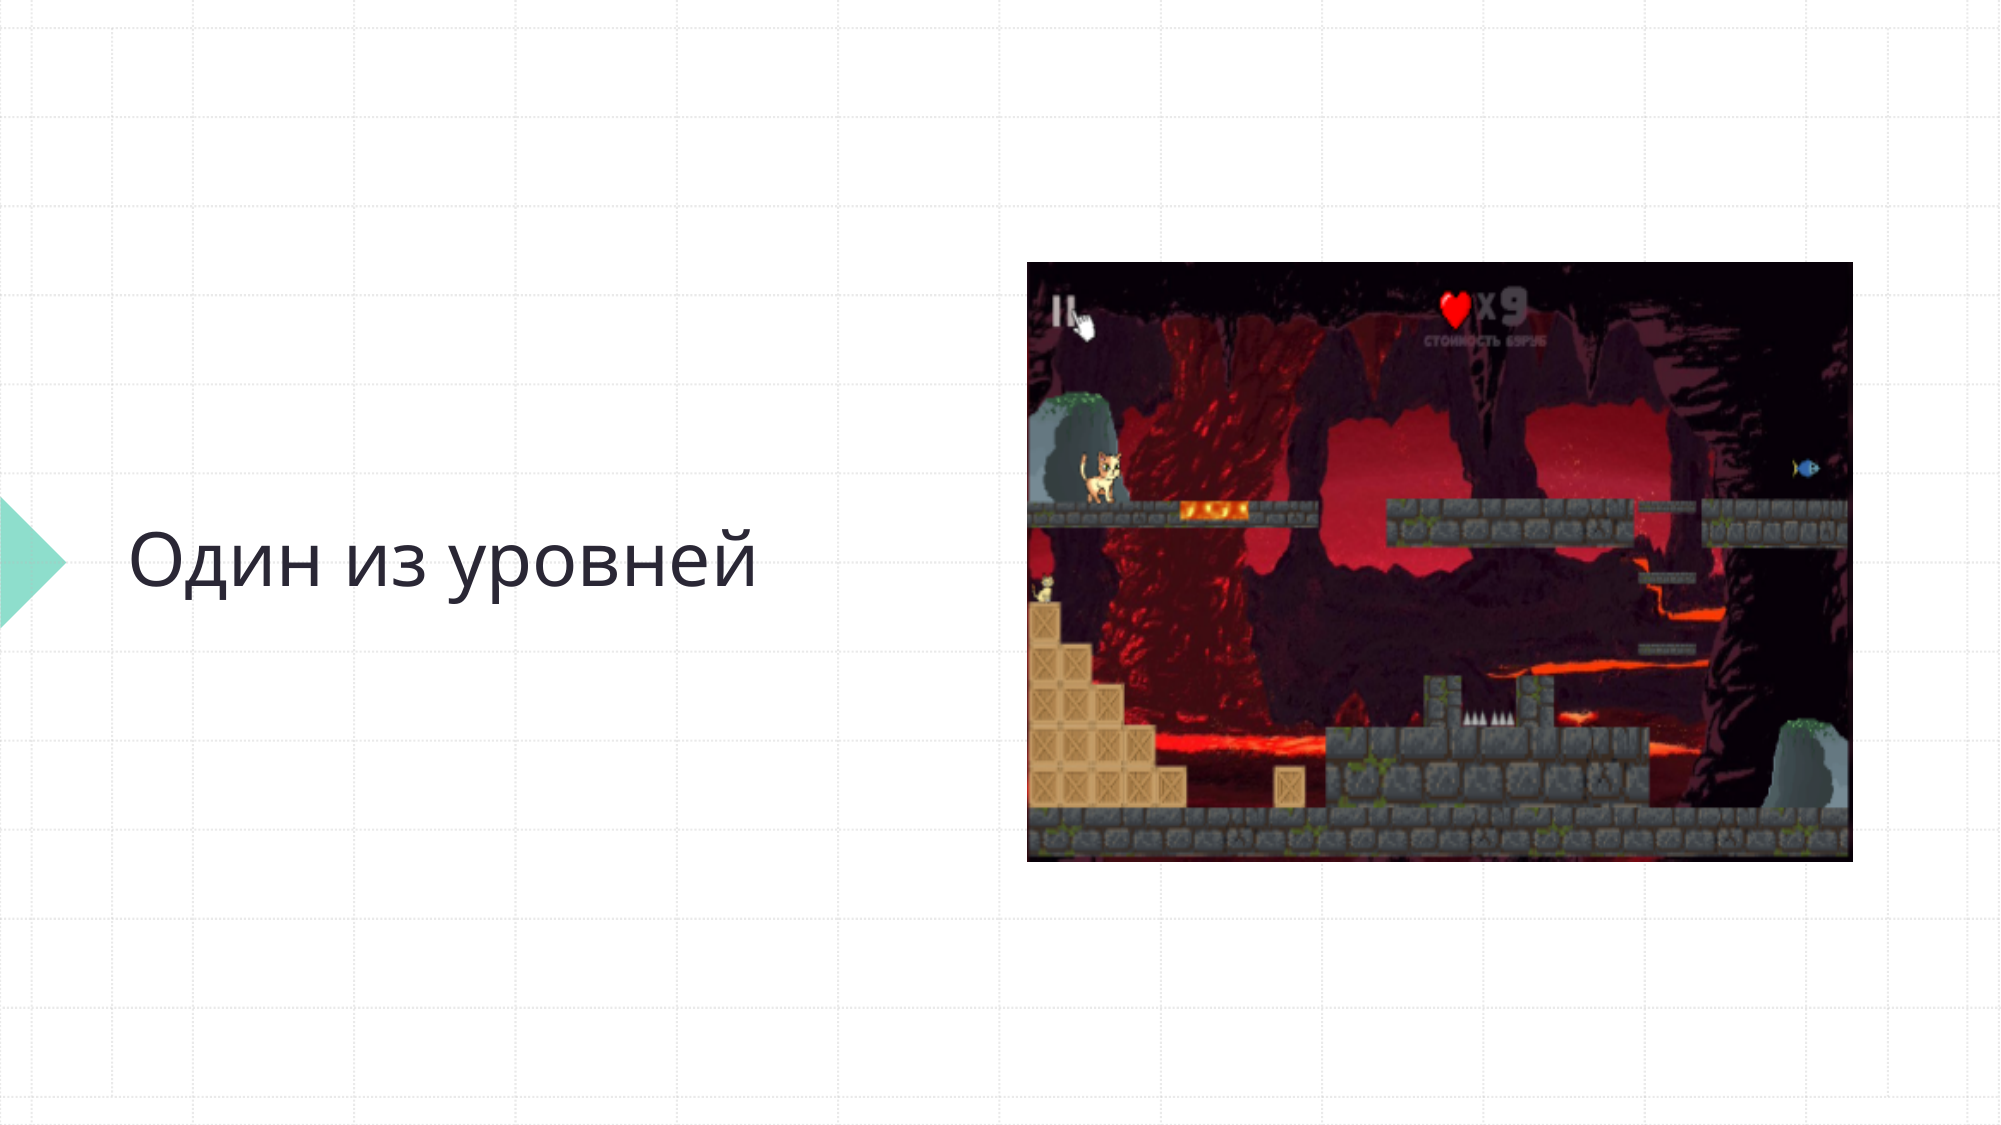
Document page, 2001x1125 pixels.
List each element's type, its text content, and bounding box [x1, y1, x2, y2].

picture [1027, 262, 1853, 862]
title Один из уровней [112, 117, 851, 609]
